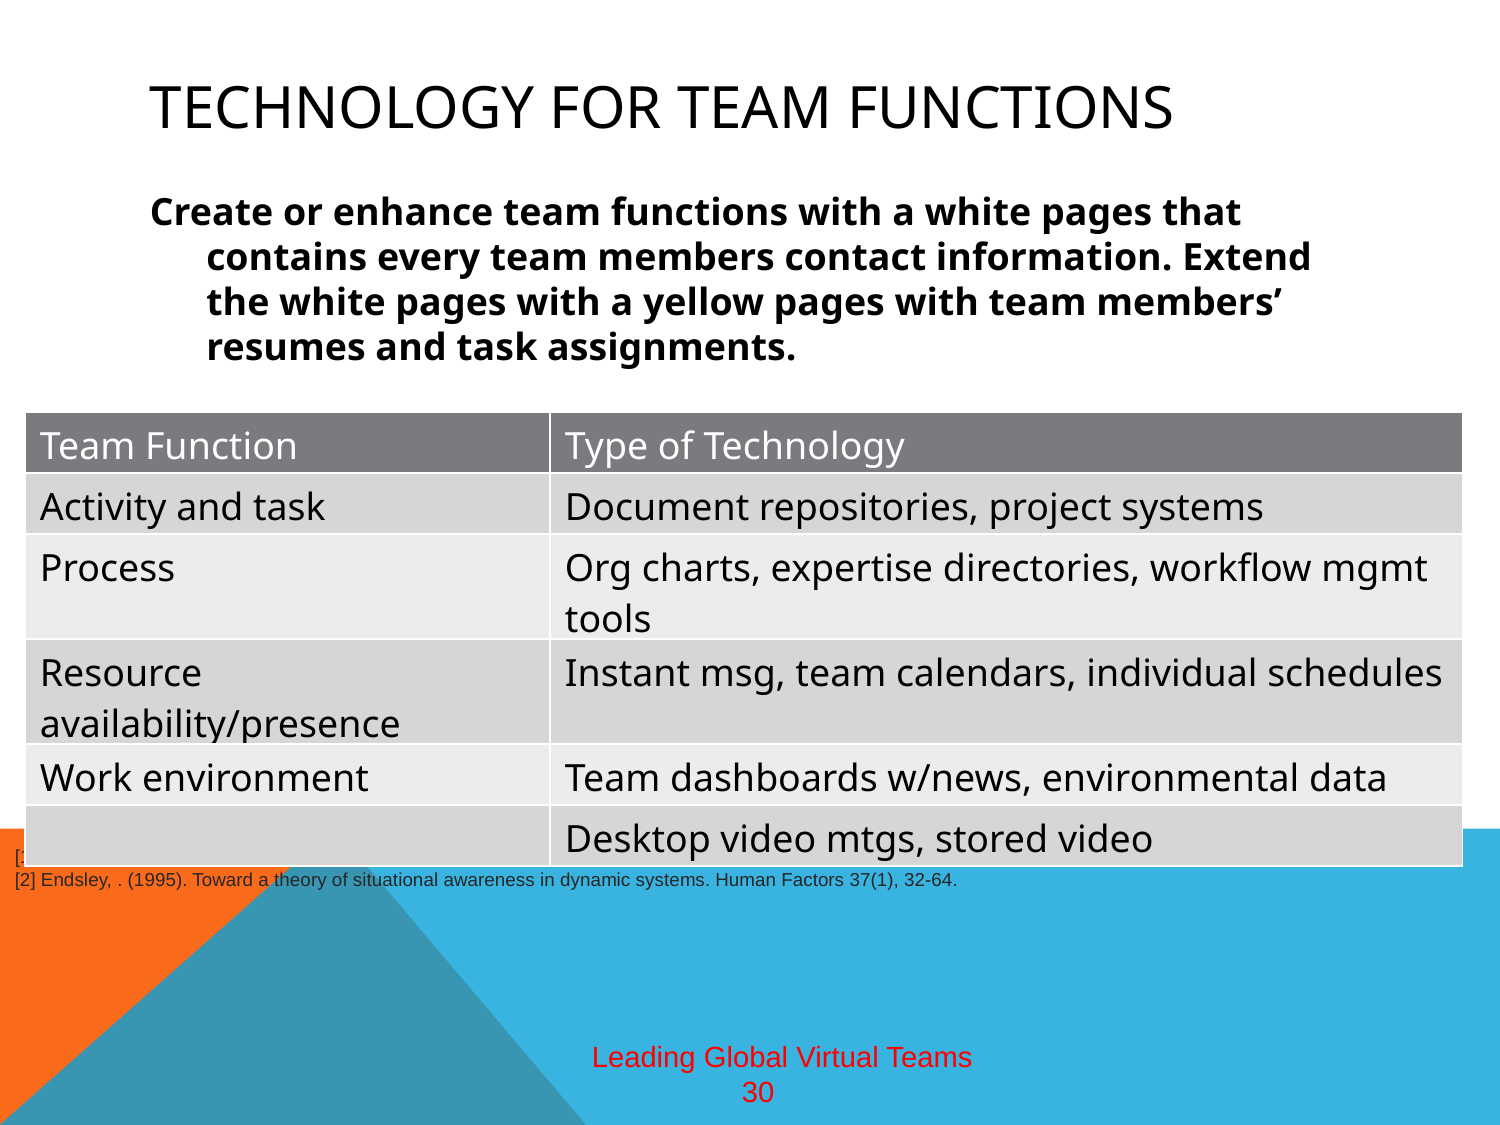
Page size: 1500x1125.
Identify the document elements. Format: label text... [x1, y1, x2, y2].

text_box [1] Steinfeild, C., C.Jang & B. Pfaff (1999). Supporting virtual team collaboration. Proceedings of Group 99. ACM [2] Endsley, . (1995). Toward a theory of situational awareness in dynamic systems. Human Factors 37(1), 32-64. [0, 837, 1425, 898]
table_cell Work environment [26, 745, 549, 804]
table_cell Resource availability/presence [26, 640, 549, 743]
table_cell Activity and task [26, 474, 549, 533]
table_header Type of Technology [551, 413, 1462, 472]
table_cell Document repositories, project systems [551, 474, 1462, 533]
table_cell Desktop video mtgs, stored video [551, 806, 1462, 865]
table_cell [26, 806, 549, 865]
table_header Team Function [26, 413, 549, 472]
title Technology for team functions [134, 59, 1369, 150]
table_cell Org charts, expertise directories, workflow mgmt tools [551, 535, 1462, 638]
table_cell Process [26, 535, 549, 638]
table_cell Team dashboards w/news, environmental data [551, 745, 1462, 804]
list Create or enhance team functions with a white pages that contains every team members contact information. Extend the white pages with a yellow pages with team members’ resumes and task assignments. [134, 180, 1369, 338]
table_cell Instant msg, team calendars, individual schedules [551, 640, 1462, 743]
